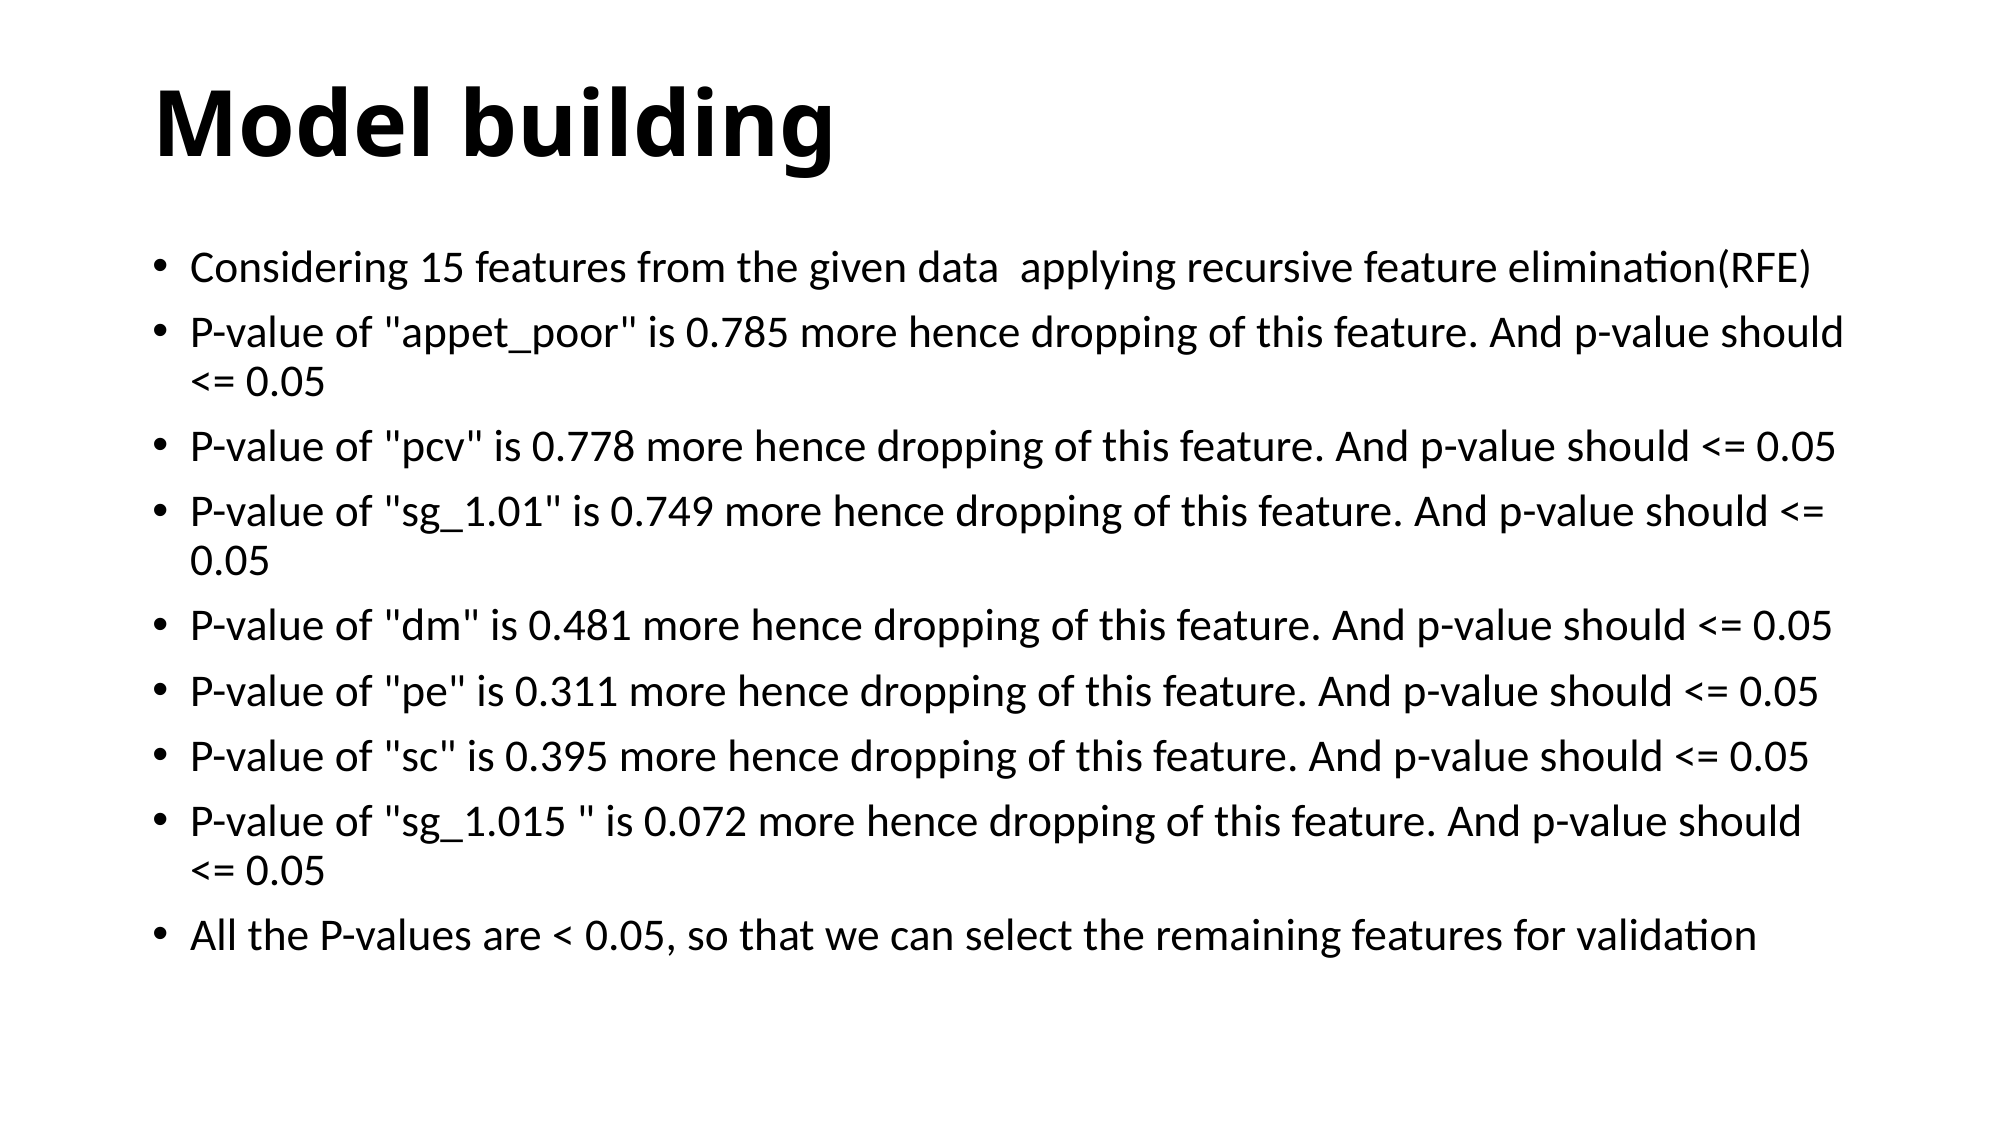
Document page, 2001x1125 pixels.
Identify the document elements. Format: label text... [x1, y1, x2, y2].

title Model building [137, 17, 1863, 235]
list Considering 15 features from the given data applying recursive feature elimination(RFE) P-value of "appet_poor" is 0.785 more hence dropping of this feature. And p-value should <= 0.05 P-value of "pcv" is 0.778 more hence dropping of this feature. And p-value should <= 0.05 P-value of "sg_1.01" is 0.749 more hence dropping of this feature. And p-value should <= 0.05 P-value of "dm" is 0.481 more hence dropping of this feature. And p-value should <= 0.05 P-value of "pe" is 0.311 more hence dropping of this feature. And p-value should <= 0.05 P-value of "sc" is 0.395 more hence dropping of this feature. And p-value should <= 0.05 P-value of "sg_1.015 " is 0.072 more hence dropping of this feature. And p-value should <= 0.05 All the P-values are < 0.05, so that we can select the remaining features for validation [137, 235, 1863, 1014]
